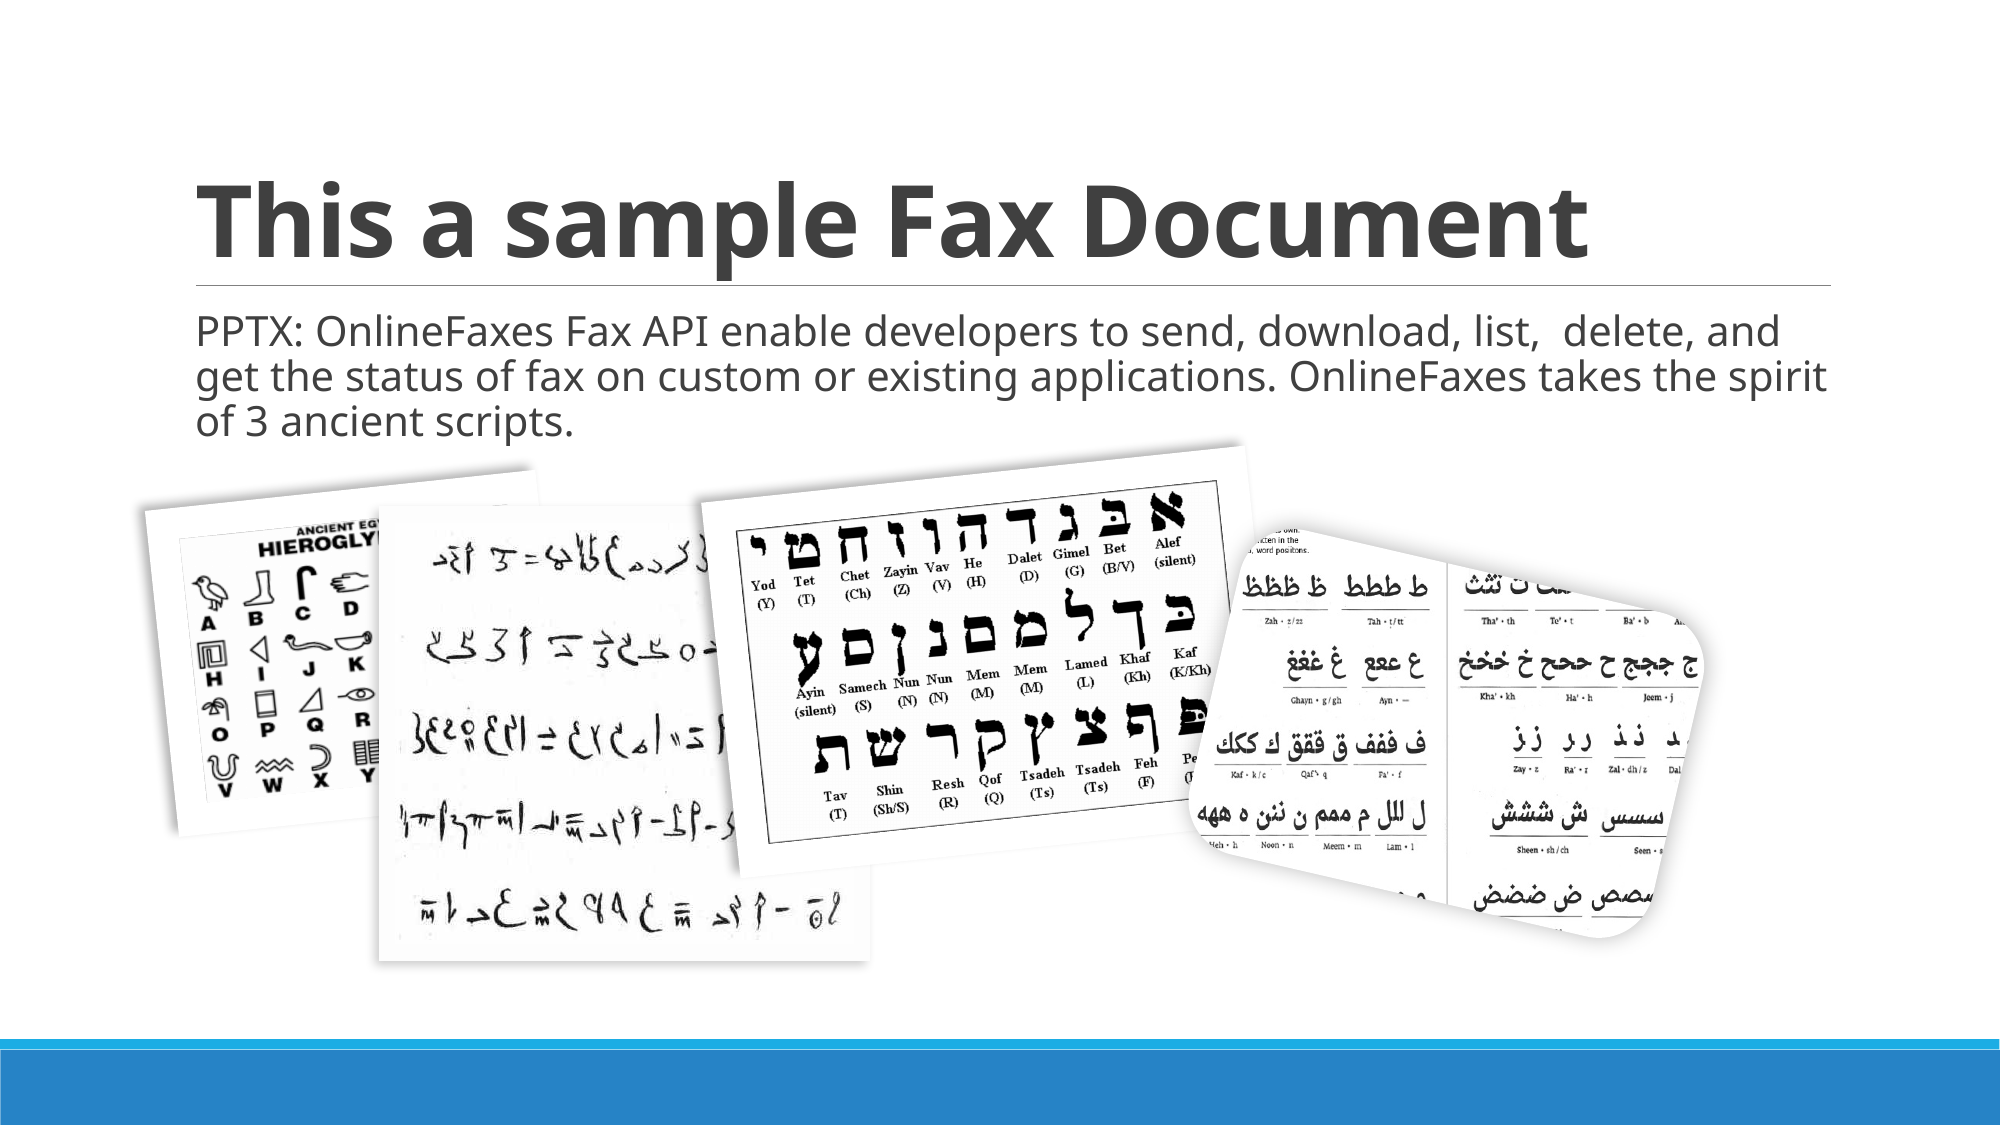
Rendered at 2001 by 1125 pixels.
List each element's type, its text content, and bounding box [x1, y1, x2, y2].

picture [180, 481, 1705, 945]
list PPTX: OnlineFaxes Fax API enable developers to send, download, list, delete, and get the status of fax on custom or existing applications. OnlineFaxes takes the spirit of 3 ancient scripts. [180, 302, 1830, 963]
title This a sample Fax Document [180, 47, 1830, 285]
